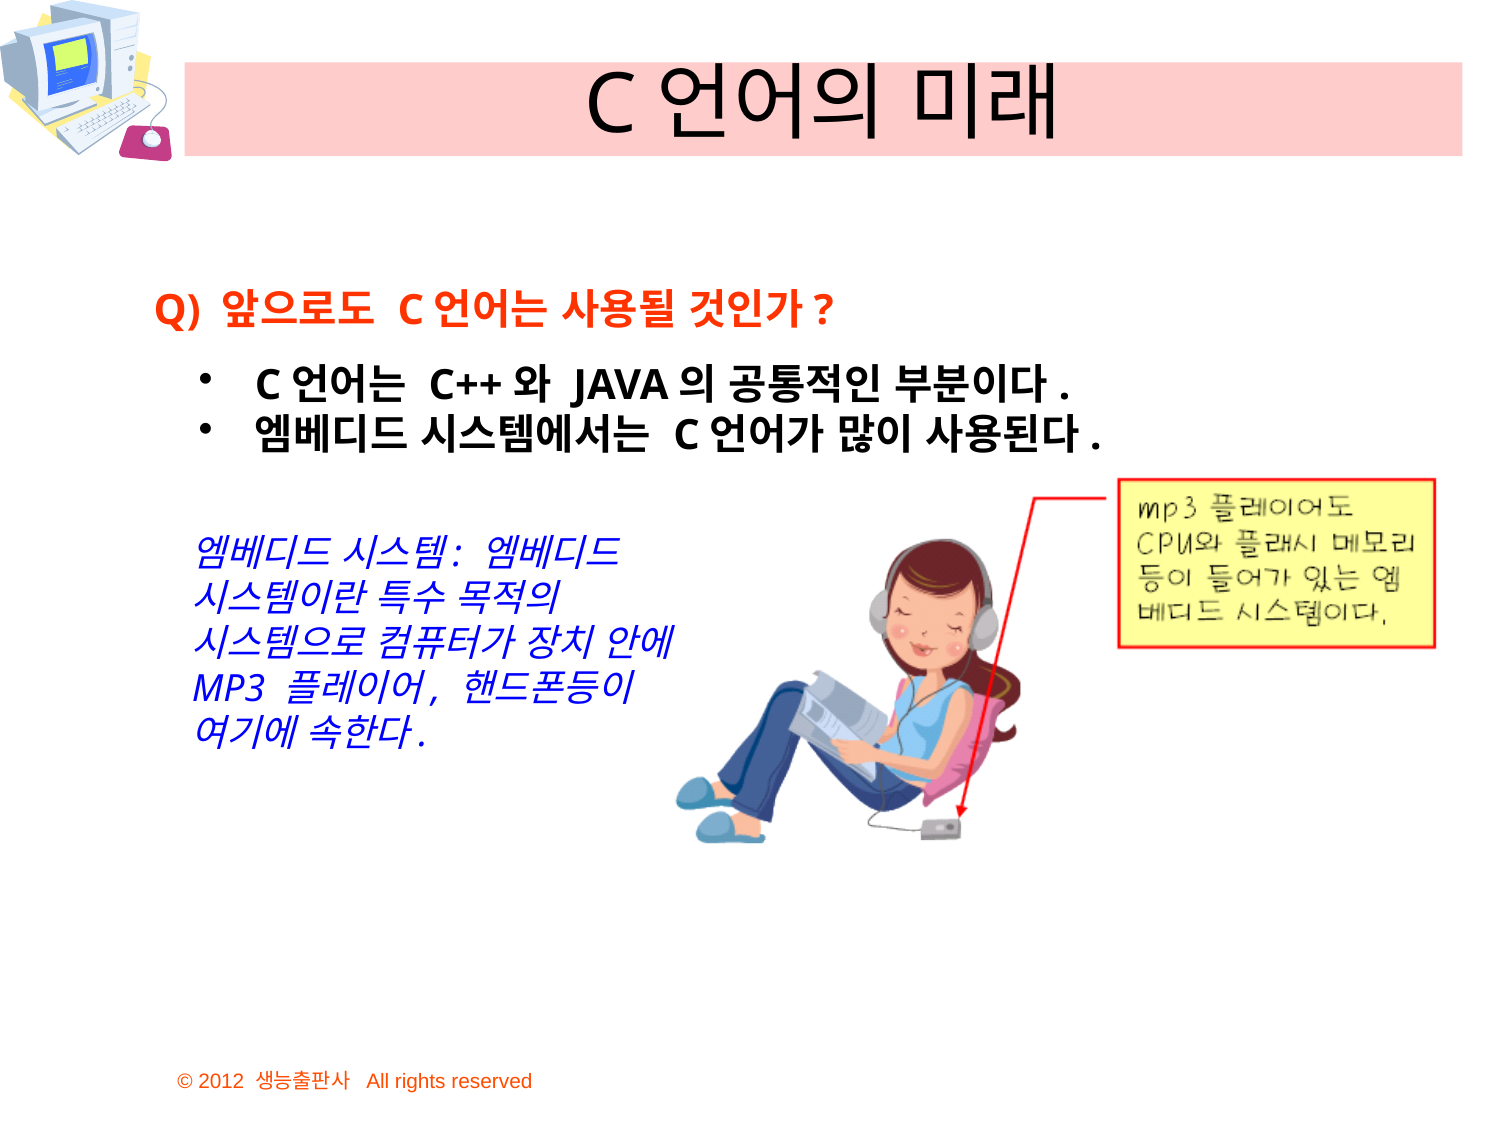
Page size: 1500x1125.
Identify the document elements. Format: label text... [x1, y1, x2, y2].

text_box C언어는 C++와 JAVA의 공통적인 부분이다. 엠베디드 시스템에서는 C언어가 많이 사용된다. [183, 350, 1292, 466]
picture [638, 430, 1469, 876]
text_box Q) 앞으로도 C언어는 사용될 것인가? [138, 276, 1332, 341]
title C언어의 미래 [184, 62, 1463, 157]
text_box 엠베디드 시스템: 엠베디드 시스템이란 특수 목적의 시스템으로 컴퓨터가 장치 안에 MP3 플레이어, 핸드폰등이 여기에 속한다. [177, 521, 632, 762]
